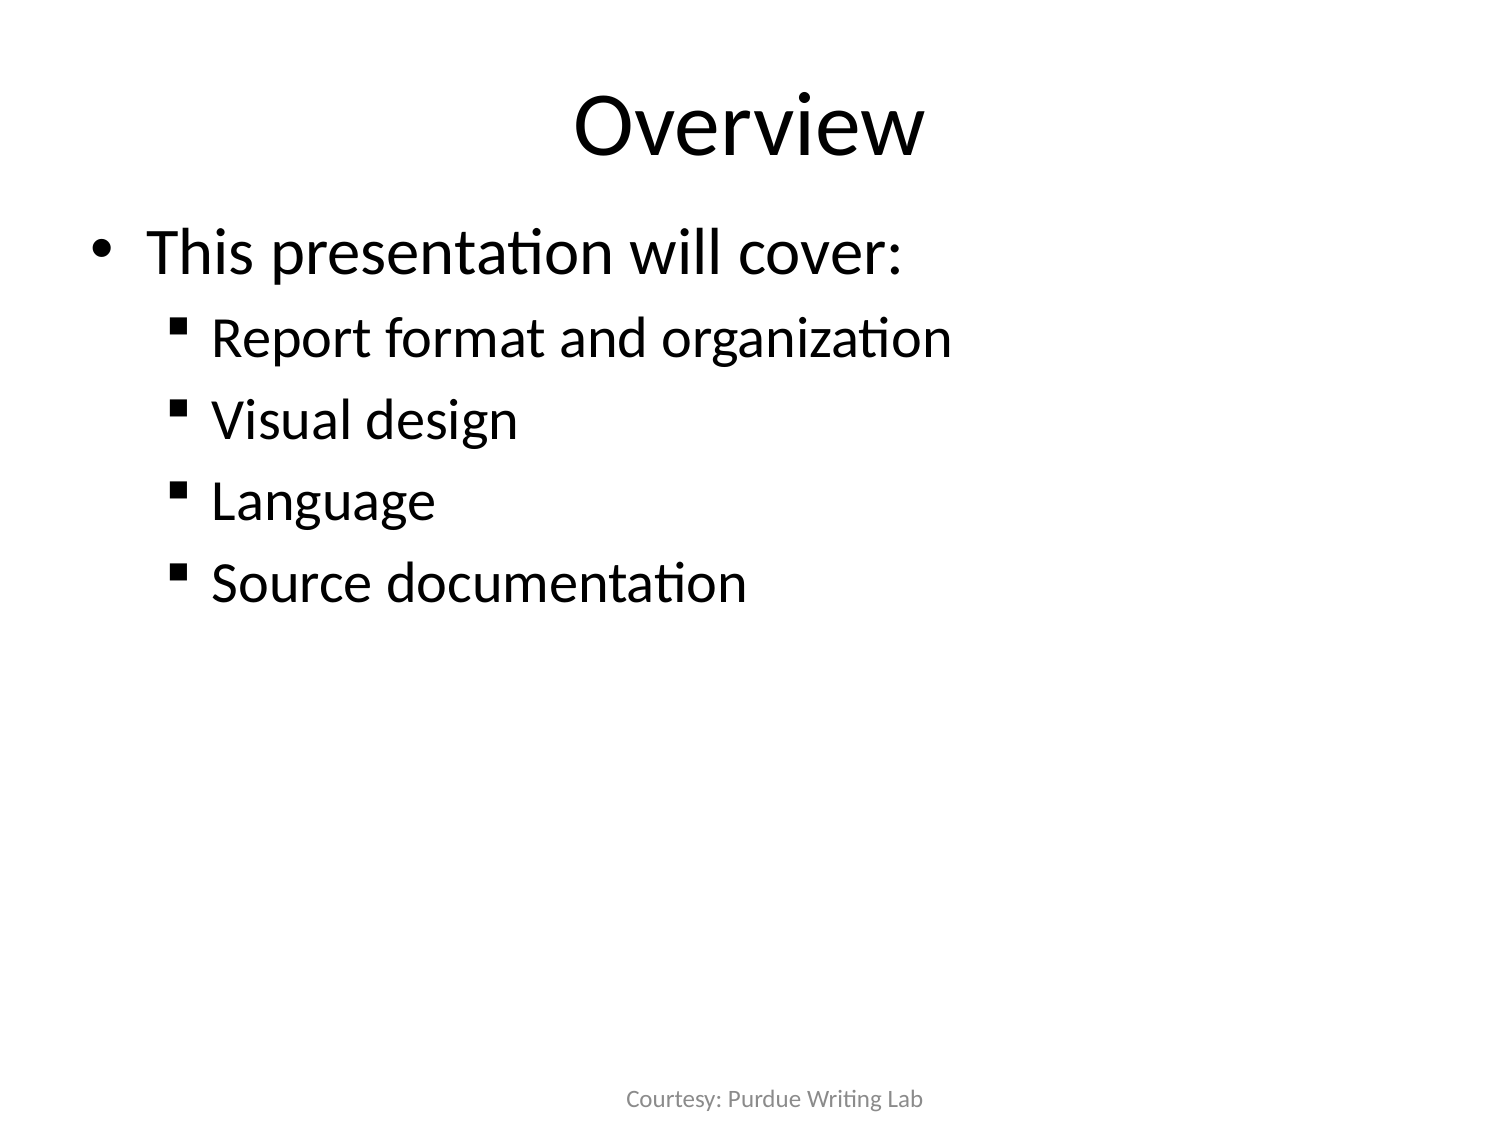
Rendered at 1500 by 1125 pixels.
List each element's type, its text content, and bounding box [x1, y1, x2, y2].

title Overview [75, 24, 1425, 200]
text_box Courtesy: Purdue Writing Lab [537, 1067, 1013, 1125]
list This presentation will cover: Report format and organization Visual design Language Source documentation [75, 200, 1425, 1005]
